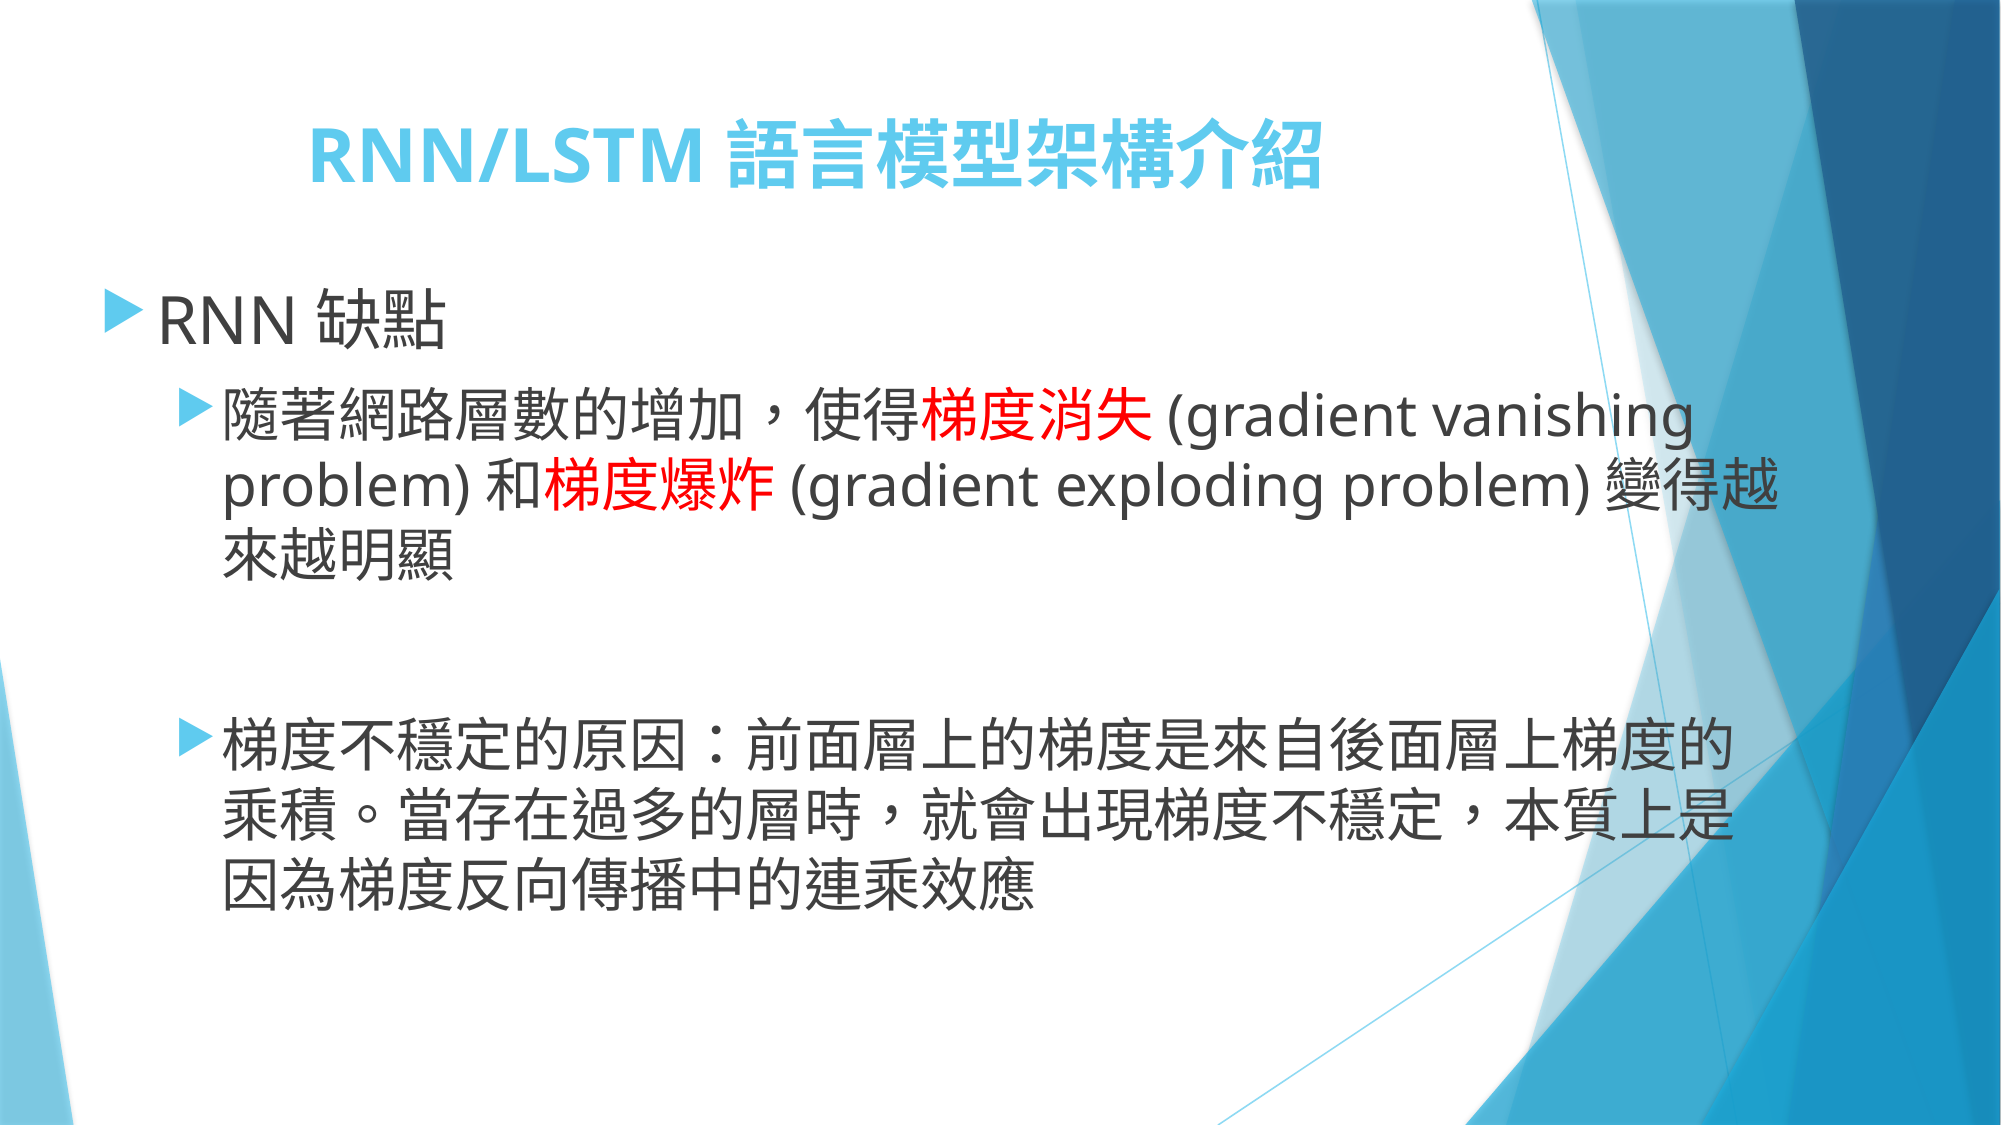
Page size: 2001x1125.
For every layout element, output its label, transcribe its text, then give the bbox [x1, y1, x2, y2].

list RNN缺點 隨著網路層數的增加，使得梯度消失(gradient vanishing problem)和梯度爆炸(gradient exploding problem)變得越來越明顯 梯度不穩定的原因：前面層上的梯度是來自後面層上梯度的乘積。當存在過多的層時，就會出現梯度不穩定，本質上是因為梯度反向傳播中的連乘效應 [84, 270, 1808, 1068]
title RNN/LSTM語言模型架構介紹 [111, 99, 1522, 270]
